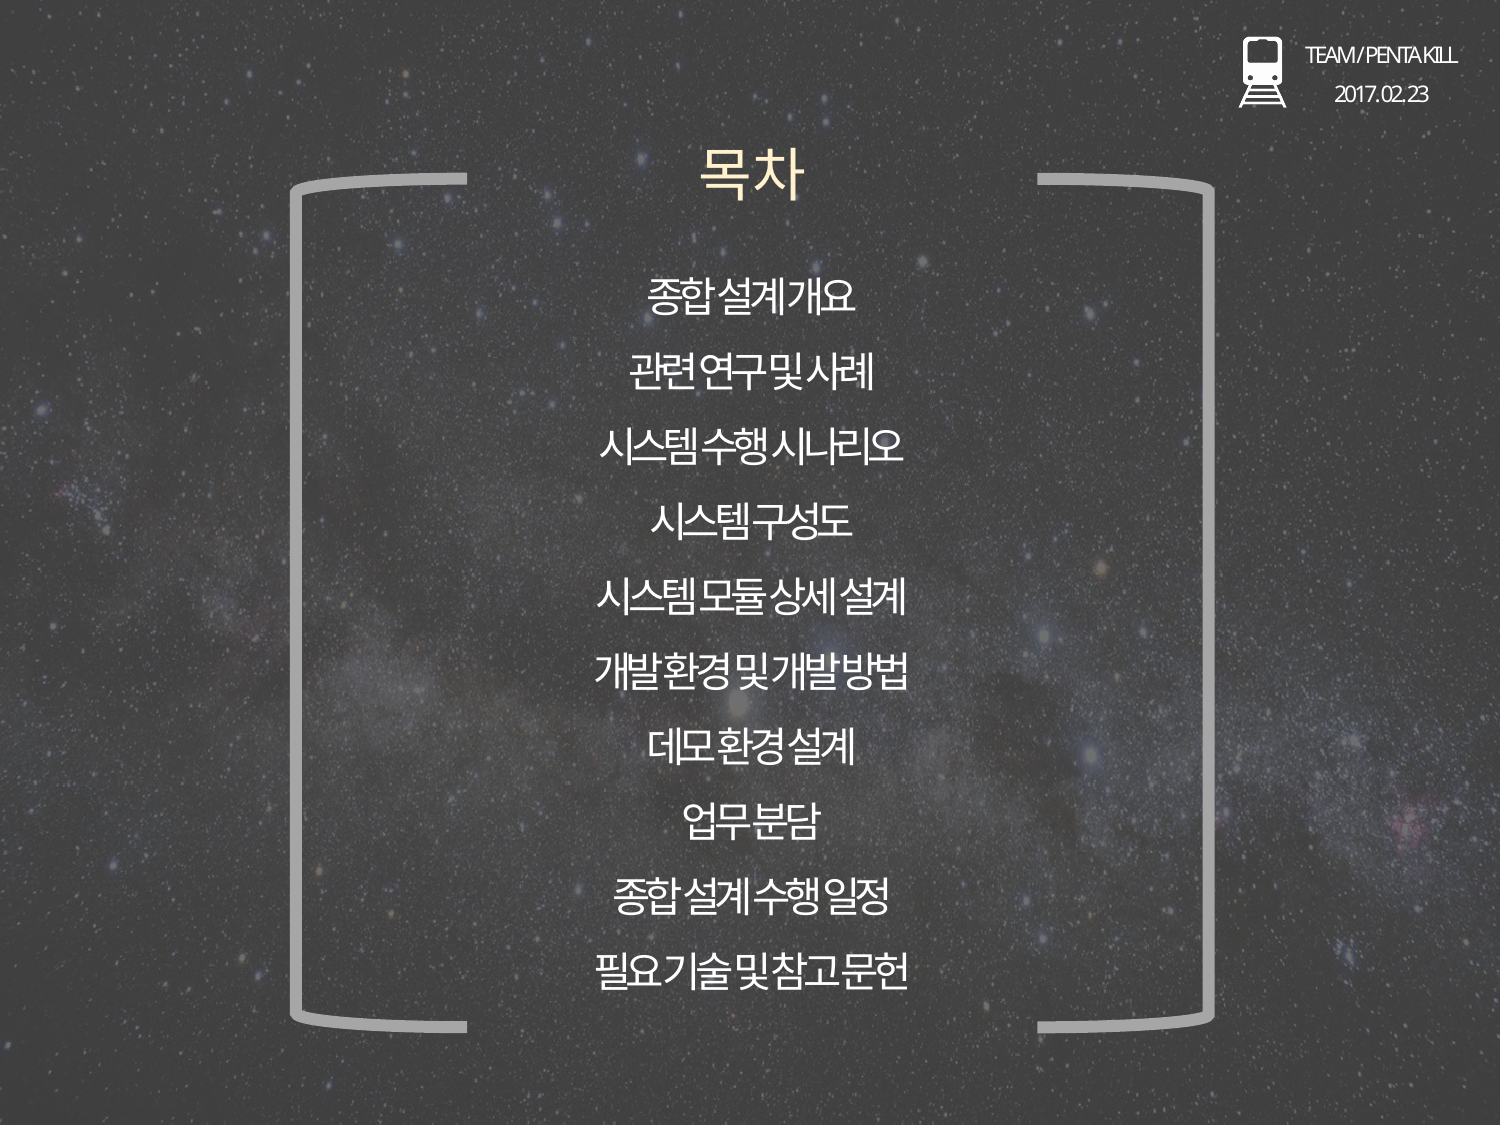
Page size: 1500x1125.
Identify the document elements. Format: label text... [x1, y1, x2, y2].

text_box 종합 설계 개요 관련 연구 및 사례 시스템 수행 시나리오 시스템 구성도 시스템 모듈 상세 설계 개발 환경 및 개발 방법 데모 환경 설계 업무 분담 종합 설계 수행 일정 필요 기술 및 참고 문헌 [468, 238, 1037, 1003]
text_box 2017. 02. 23 [1319, 71, 1446, 115]
picture [1223, 32, 1302, 111]
text_box TEAM / PENTA KILL [1302, 33, 1474, 76]
text_box [1037, 178, 1210, 1028]
text_box [0, 0, 1500, 1125]
text_box [295, 178, 468, 1028]
text_box 목차 [683, 130, 821, 216]
